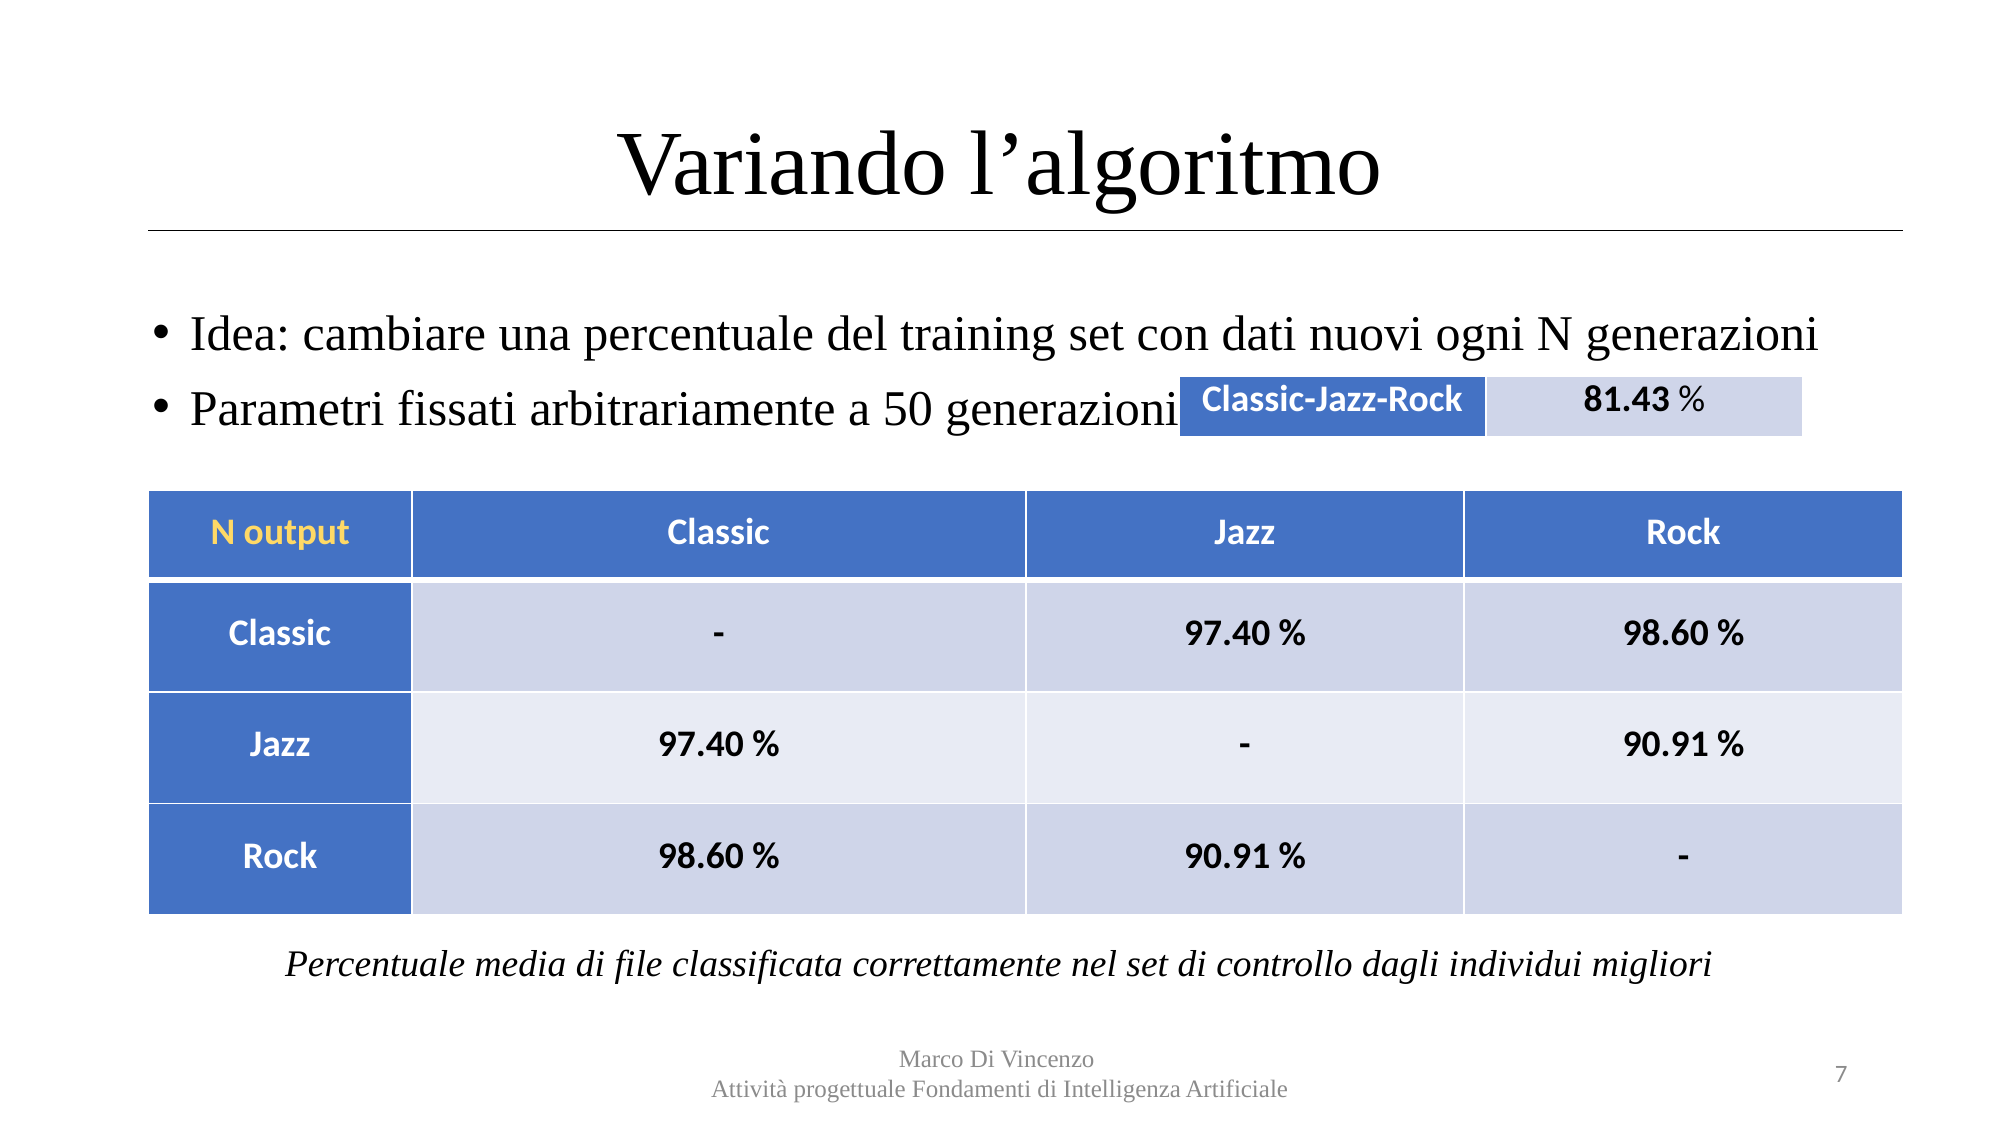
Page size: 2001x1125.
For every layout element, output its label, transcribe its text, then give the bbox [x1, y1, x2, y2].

table_cell Jazz [149, 693, 411, 803]
table_cell Rock [149, 804, 411, 914]
table_cell - [413, 583, 1025, 691]
table_cell 90.91 % [1465, 693, 1902, 803]
table_cell 98.60 % [1465, 583, 1902, 691]
table_cell - [1465, 804, 1902, 914]
table_header Classic-Jazz-Rock [1180, 377, 1485, 436]
title Variando l’algoritmo [137, 59, 1863, 271]
table_header Jazz [1027, 491, 1463, 577]
table_cell Classic [149, 583, 411, 691]
table_header Classic [413, 491, 1025, 577]
table_header 81.43 % [1487, 377, 1802, 436]
list Idea: cambiare una percentuale del training set con dati nuovi ogni N generazioni Parametri fissati arbitrariamente a 50 generazioni e 10% del set, scelta casuale [137, 299, 1863, 450]
text_box Percentuale media di file classificata correttamente nel set di controllo dagli individui migliori [216, 932, 1783, 992]
slide_number 7 [1412, 1042, 1863, 1103]
table_header Rock [1465, 491, 1902, 577]
table_cell - [1027, 693, 1463, 803]
table_header N output [149, 491, 411, 577]
table_cell 97.40 % [1027, 583, 1463, 691]
table_cell 97.40 % [413, 693, 1025, 803]
footer Marco Di Vincenzo Attività progettuale Fondamenti di Intelligenza Artificiale [662, 1042, 1338, 1103]
table_cell 98.60 % [413, 804, 1025, 914]
table_cell 90.91 % [1027, 804, 1463, 914]
